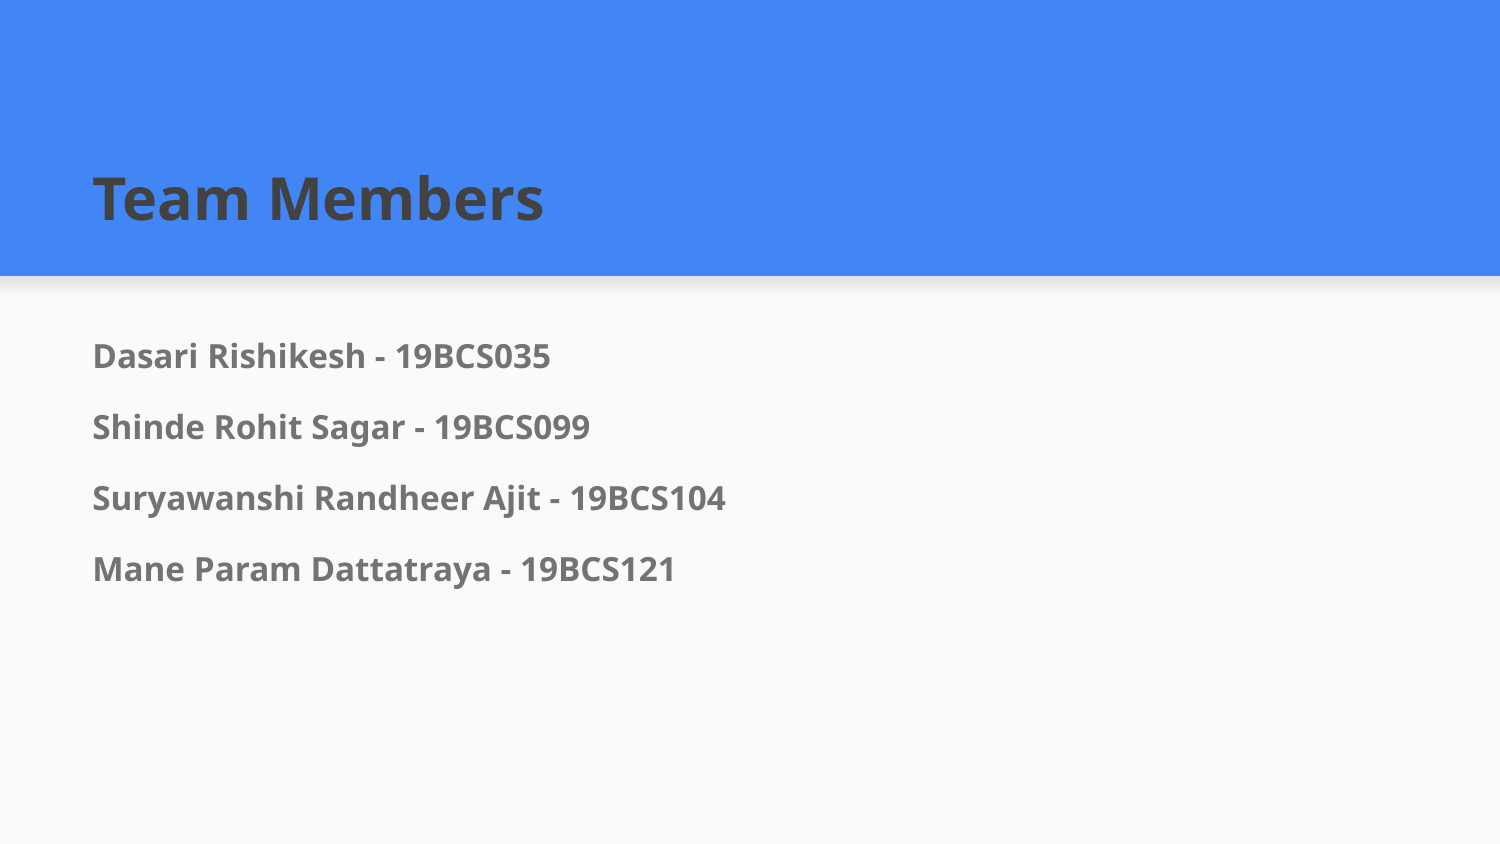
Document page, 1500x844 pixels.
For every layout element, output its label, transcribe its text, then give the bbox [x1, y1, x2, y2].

list Dasari Rishikesh - 19BCS035 Shinde Rohit Sagar - 19BCS099 Suryawanshi Randheer Ajit - 19BCS104 Mane Param Dattatraya - 19BCS121 [77, 314, 1427, 760]
title Team Members [77, 121, 1427, 248]
